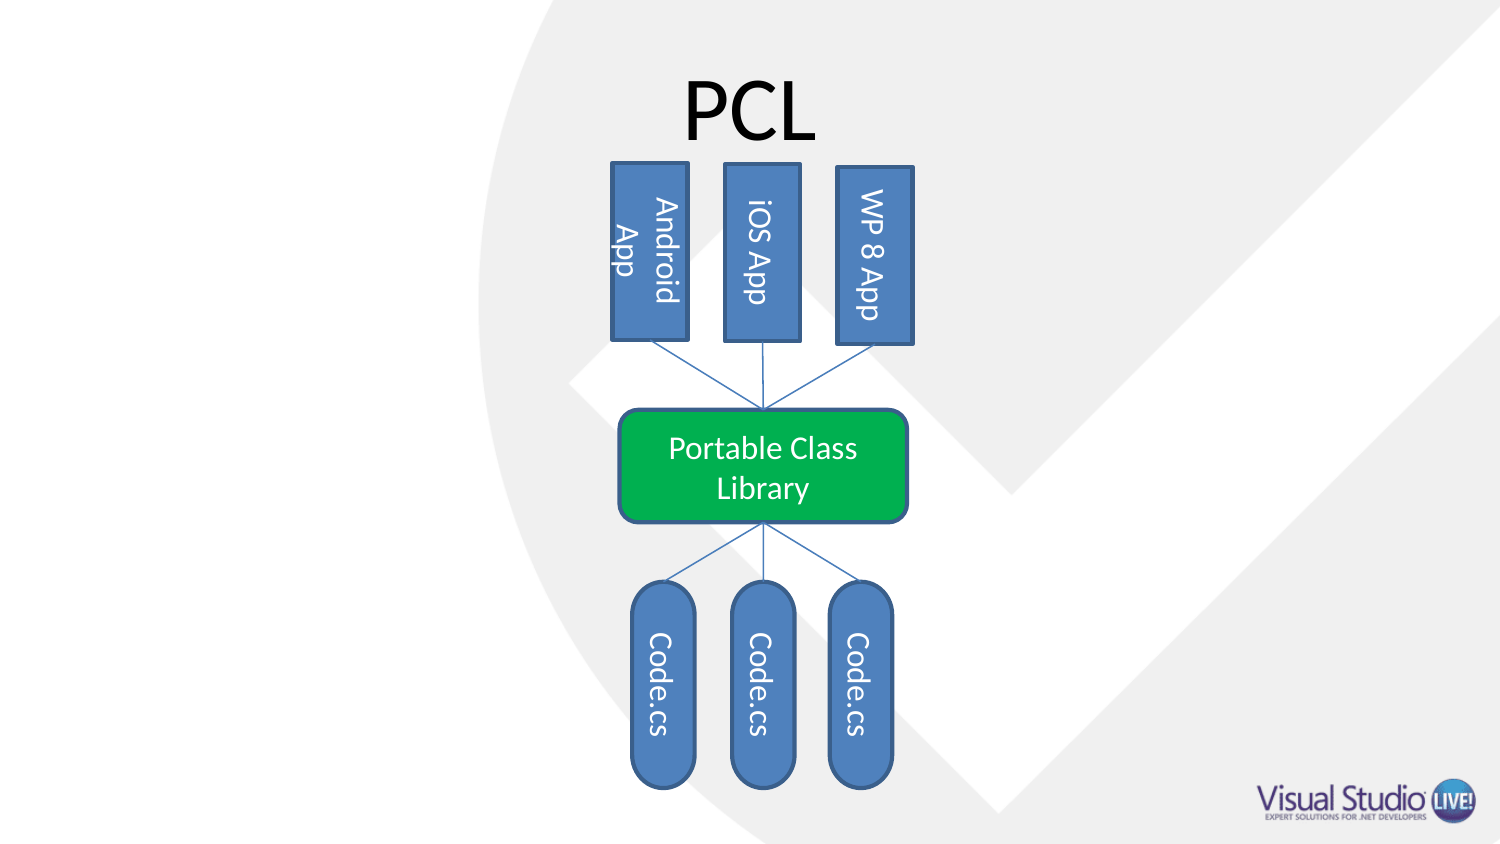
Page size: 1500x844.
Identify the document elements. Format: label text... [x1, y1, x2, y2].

text_box Code.cs [827, 580, 895, 791]
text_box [663, 522, 760, 583]
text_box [763, 343, 876, 411]
text_box Code.cs [730, 590, 797, 791]
text_box Android App [610, 161, 690, 342]
text_box WP 8 App [835, 165, 915, 346]
text_box Portable Class Library [617, 407, 910, 525]
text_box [763, 522, 862, 583]
text_box Code.cs [630, 580, 697, 791]
text_box iOS App [723, 162, 802, 342]
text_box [649, 339, 764, 410]
picture [0, 0, 1500, 844]
title PCL [75, 33, 1425, 175]
